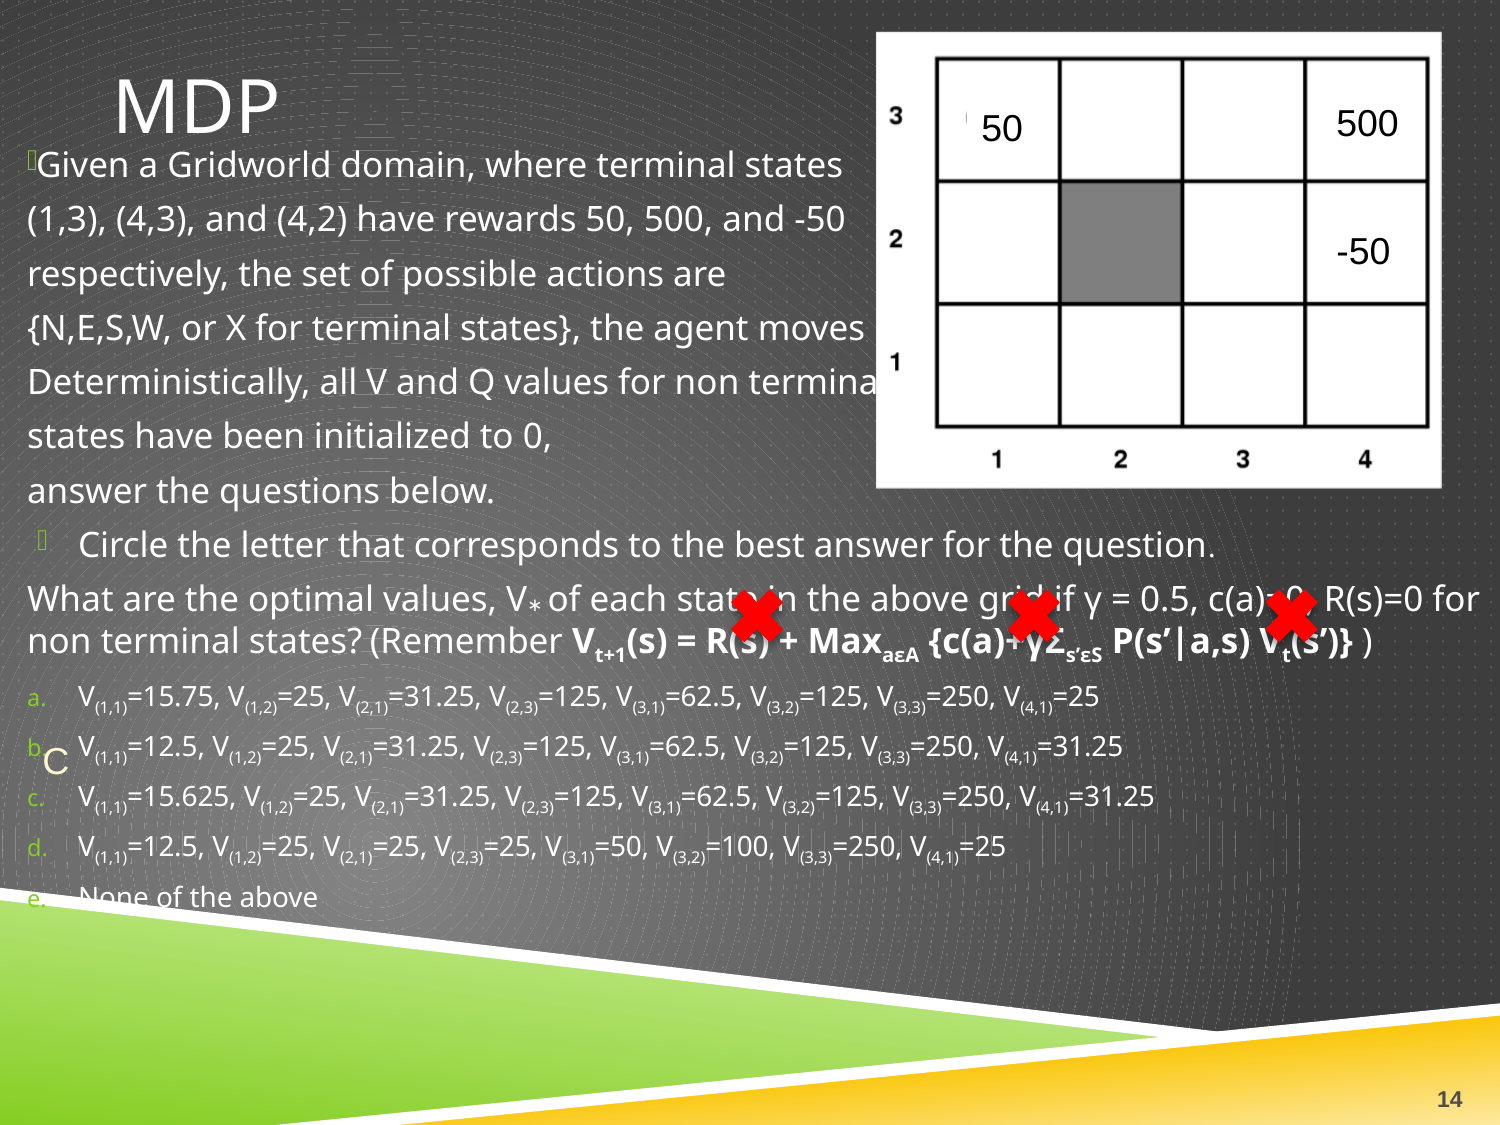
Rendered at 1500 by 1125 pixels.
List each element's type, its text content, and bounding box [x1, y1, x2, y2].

text_box [1008, 589, 1060, 642]
text_box [731, 589, 783, 642]
title MDP [112, 45, 869, 135]
list Given a Gridworld domain, where terminal states (1,3), (4,3), and (4,2) have rewards 50, 500, and -50 respectively, the set of possible actions are {N,E,S,W, or X for terminal states}, the agent moves Deterministically, all V and Q values for non terminal states have been initialized to 0, answer the questions below. Circle the letter that corresponds to the best answer for the question. What are the optimal values, V∗ of each state in the above grid if γ = 0.5, c(a)=0, R(s)=0 for non terminal states? (Remember Vt+1(s) = R(s) + MaxaεA {c(a)+γΣs’εS P(s’|a,s) Vt(s’)} ) V(1,1)=15.75, V(1,2)=25, V(2,1)=31.25, V(2,3)=125, V(3,1)=62.5, V(3,2)=125, V(3,3)=250, V(4,1)=25 V(1,1)=12.5, V(1,2)=25, V(2,1)=31.25, V(2,3)=125, V(3,1)=62.5, V(3,2)=125, V(3,3)=250, V(4,1)=31.25 V(1,1)=15.625, V(1,2)=25, V(2,1)=31.25, V(2,3)=125, V(3,1)=62.5, V(3,2)=125, V(3,3)=250, V(4,1)=31.25 V(1,1)=12.5, V(1,2)=25, V(2,1)=25, V(2,3)=25, V(3,1)=50, V(3,2)=100, V(3,3)=250, V(4,1)=25 None of the above [27, 135, 1488, 927]
footer [37, 1052, 513, 1113]
text_box [1266, 589, 1318, 642]
slide_number 14 [1387, 1052, 1463, 1113]
text_box C [27, 729, 85, 790]
picture [875, 30, 1442, 490]
